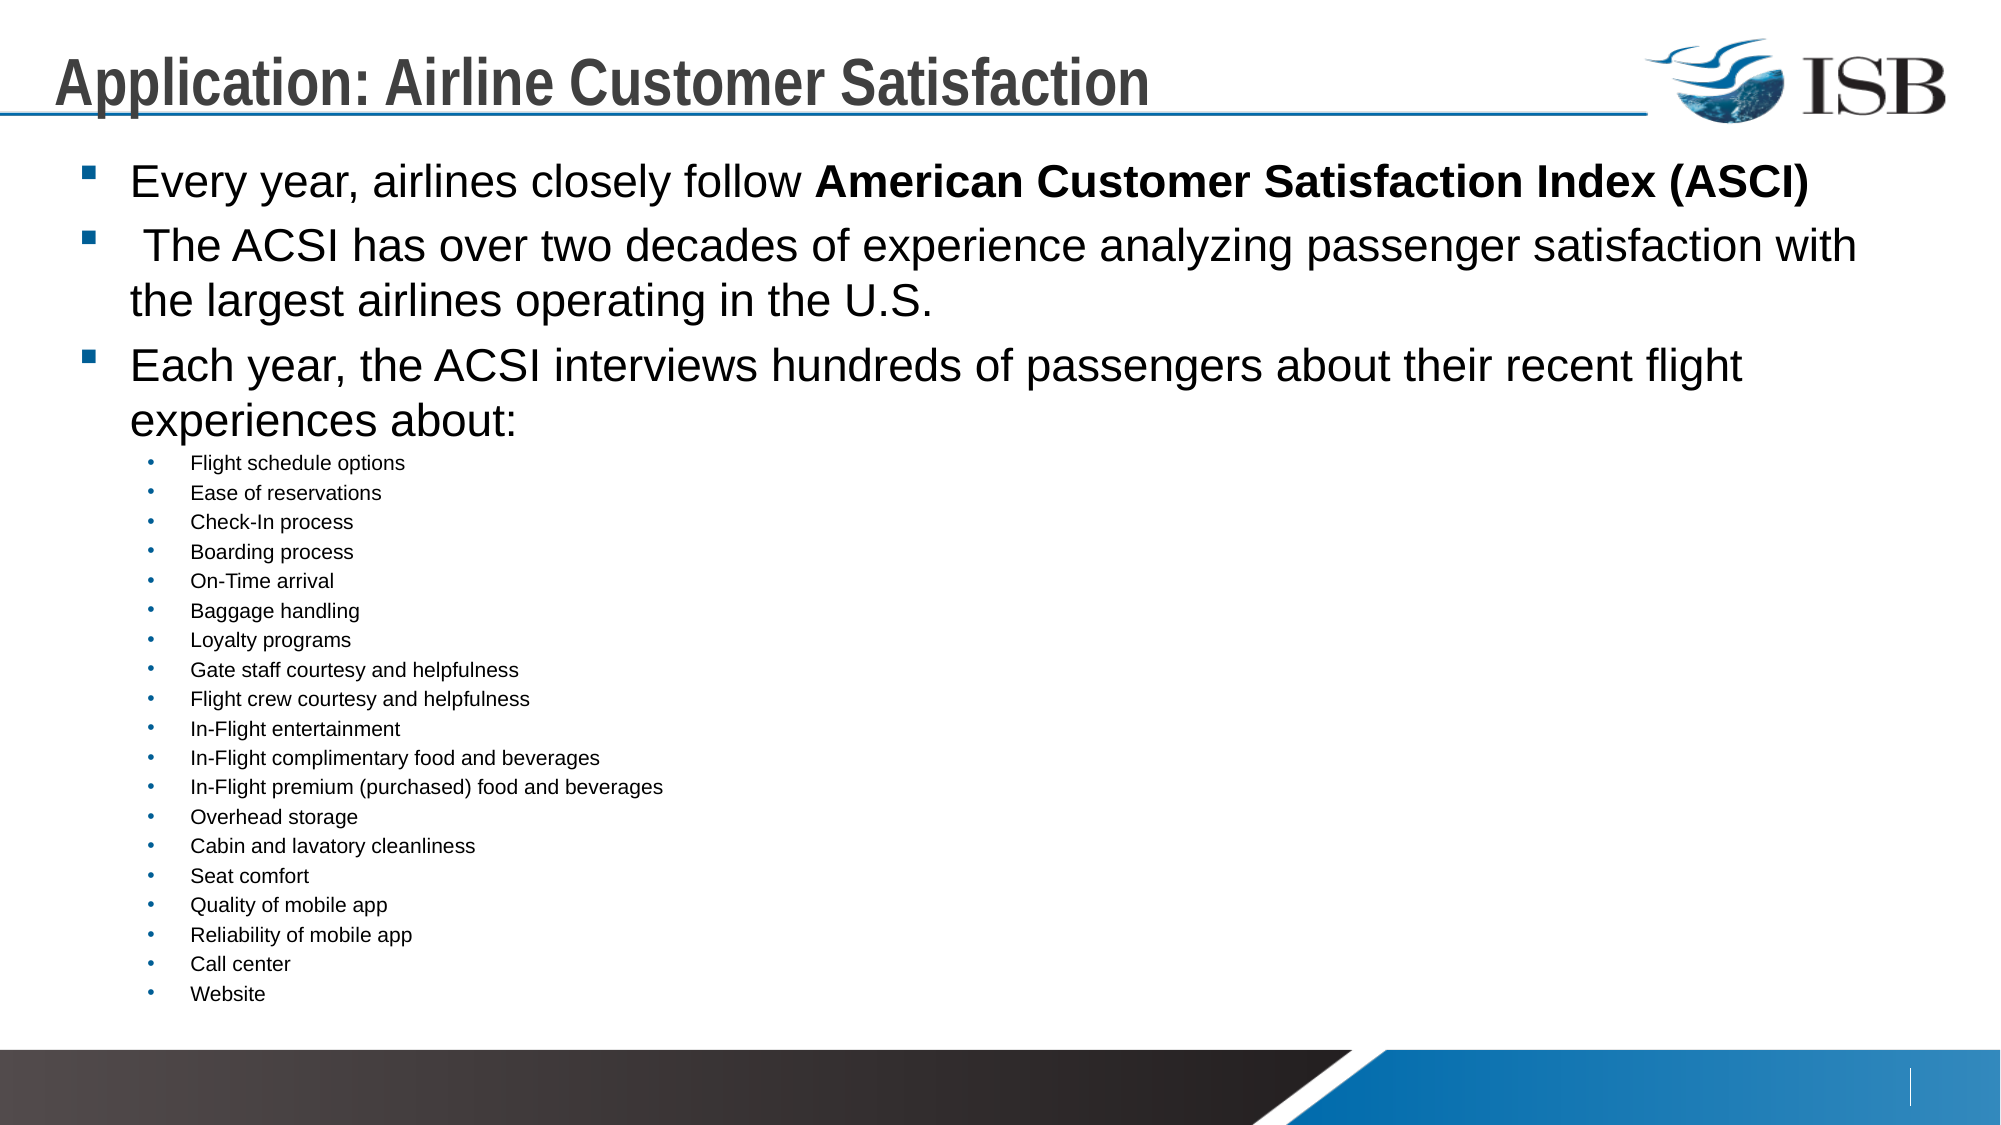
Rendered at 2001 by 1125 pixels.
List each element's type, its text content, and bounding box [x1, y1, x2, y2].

picture [0, 0, 2001, 1125]
title Application: Airline Customer Satisfaction [39, 13, 1840, 144]
list Every year, airlines closely follow American Customer Satisfaction Index (ASCI) The ACSI has over two decades of experience analyzing passenger satisfaction with the largest airlines operating in the U.S. Each year, the ACSI interviews hundreds of passengers about their recent flight experiences about: Flight schedule options Ease of reservations Check-In process Boarding process On-Time arrival Baggage handling Loyalty programs Gate staff courtesy and helpfulness Flight crew courtesy and helpfulness In-Flight entertainment In-Flight complimentary food and beverages In-Flight premium (purchased) food and beverages Overhead storage Cabin and lavatory cleanliness Seat comfort Quality of mobile app Reliability of mobile app Call center Website [63, 143, 1900, 1069]
